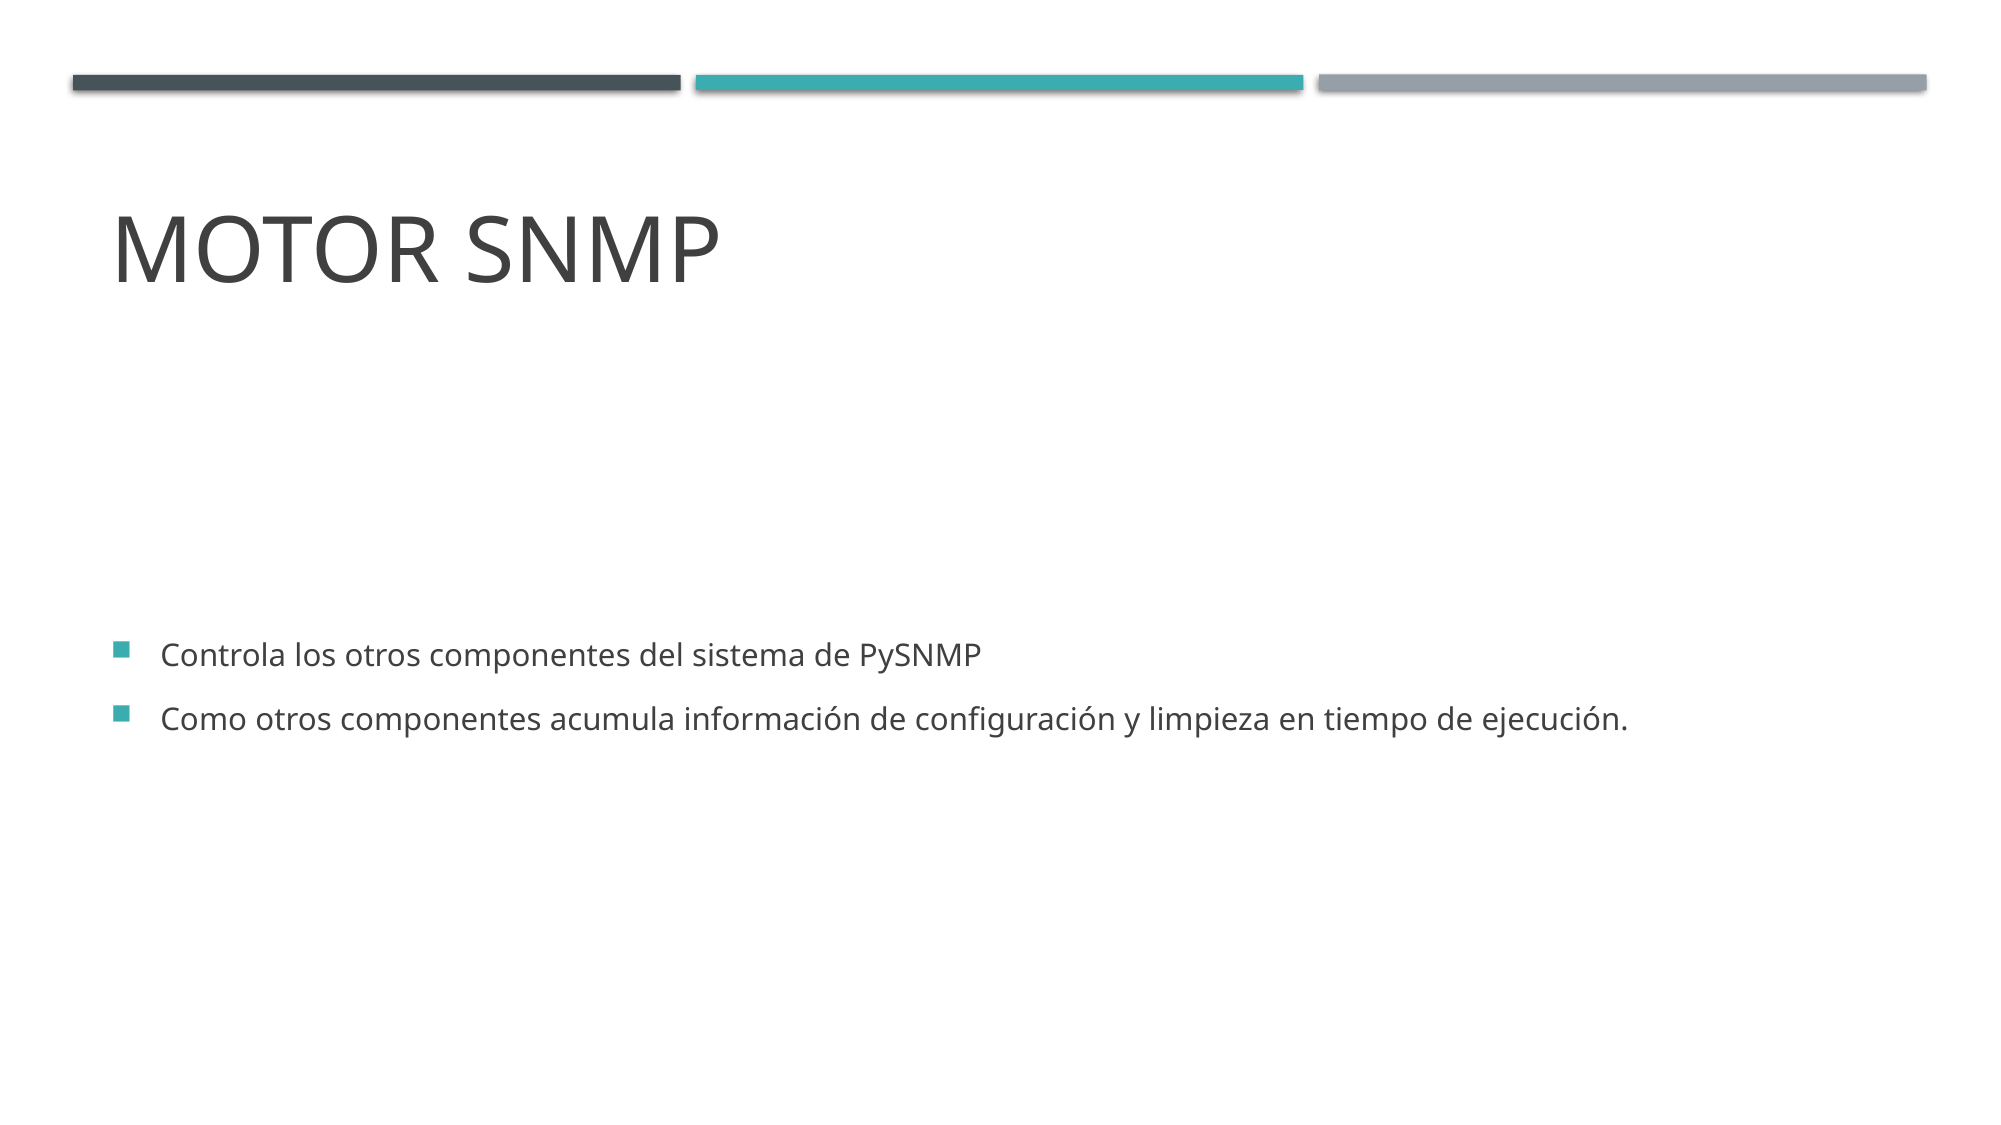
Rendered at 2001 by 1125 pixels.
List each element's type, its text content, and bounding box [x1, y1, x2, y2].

list Controla los otros componentes del sistema de PySNMP Como otros componentes acumula información de configuración y limpieza en tiempo de ejecución. [95, 383, 1905, 981]
title Motor SNMP [95, 115, 1905, 311]
